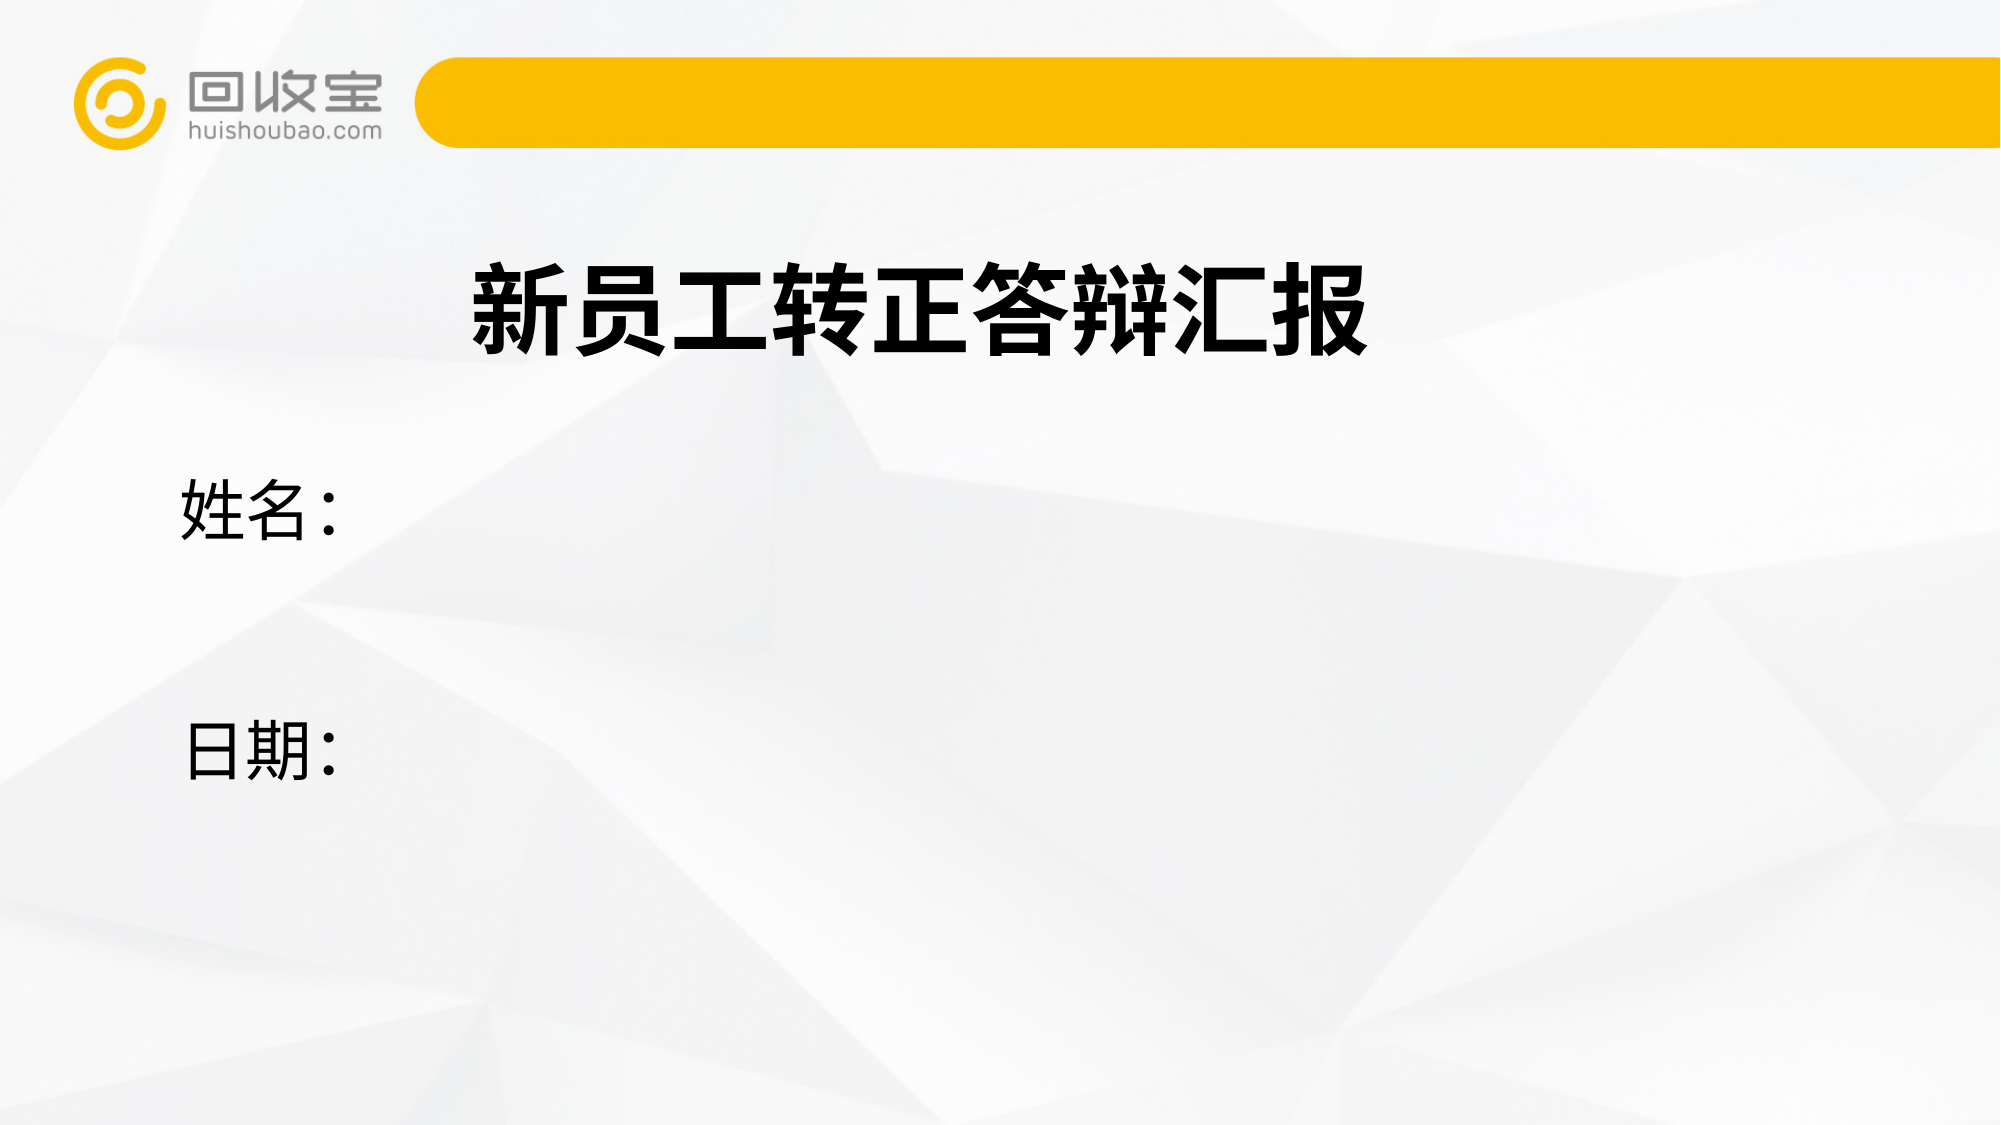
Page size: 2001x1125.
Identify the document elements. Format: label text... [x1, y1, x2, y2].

text_box 新员工转正答辩汇报 [456, 240, 1521, 376]
picture [0, 0, 2001, 1125]
text_box 姓名： 日期： [164, 421, 808, 841]
